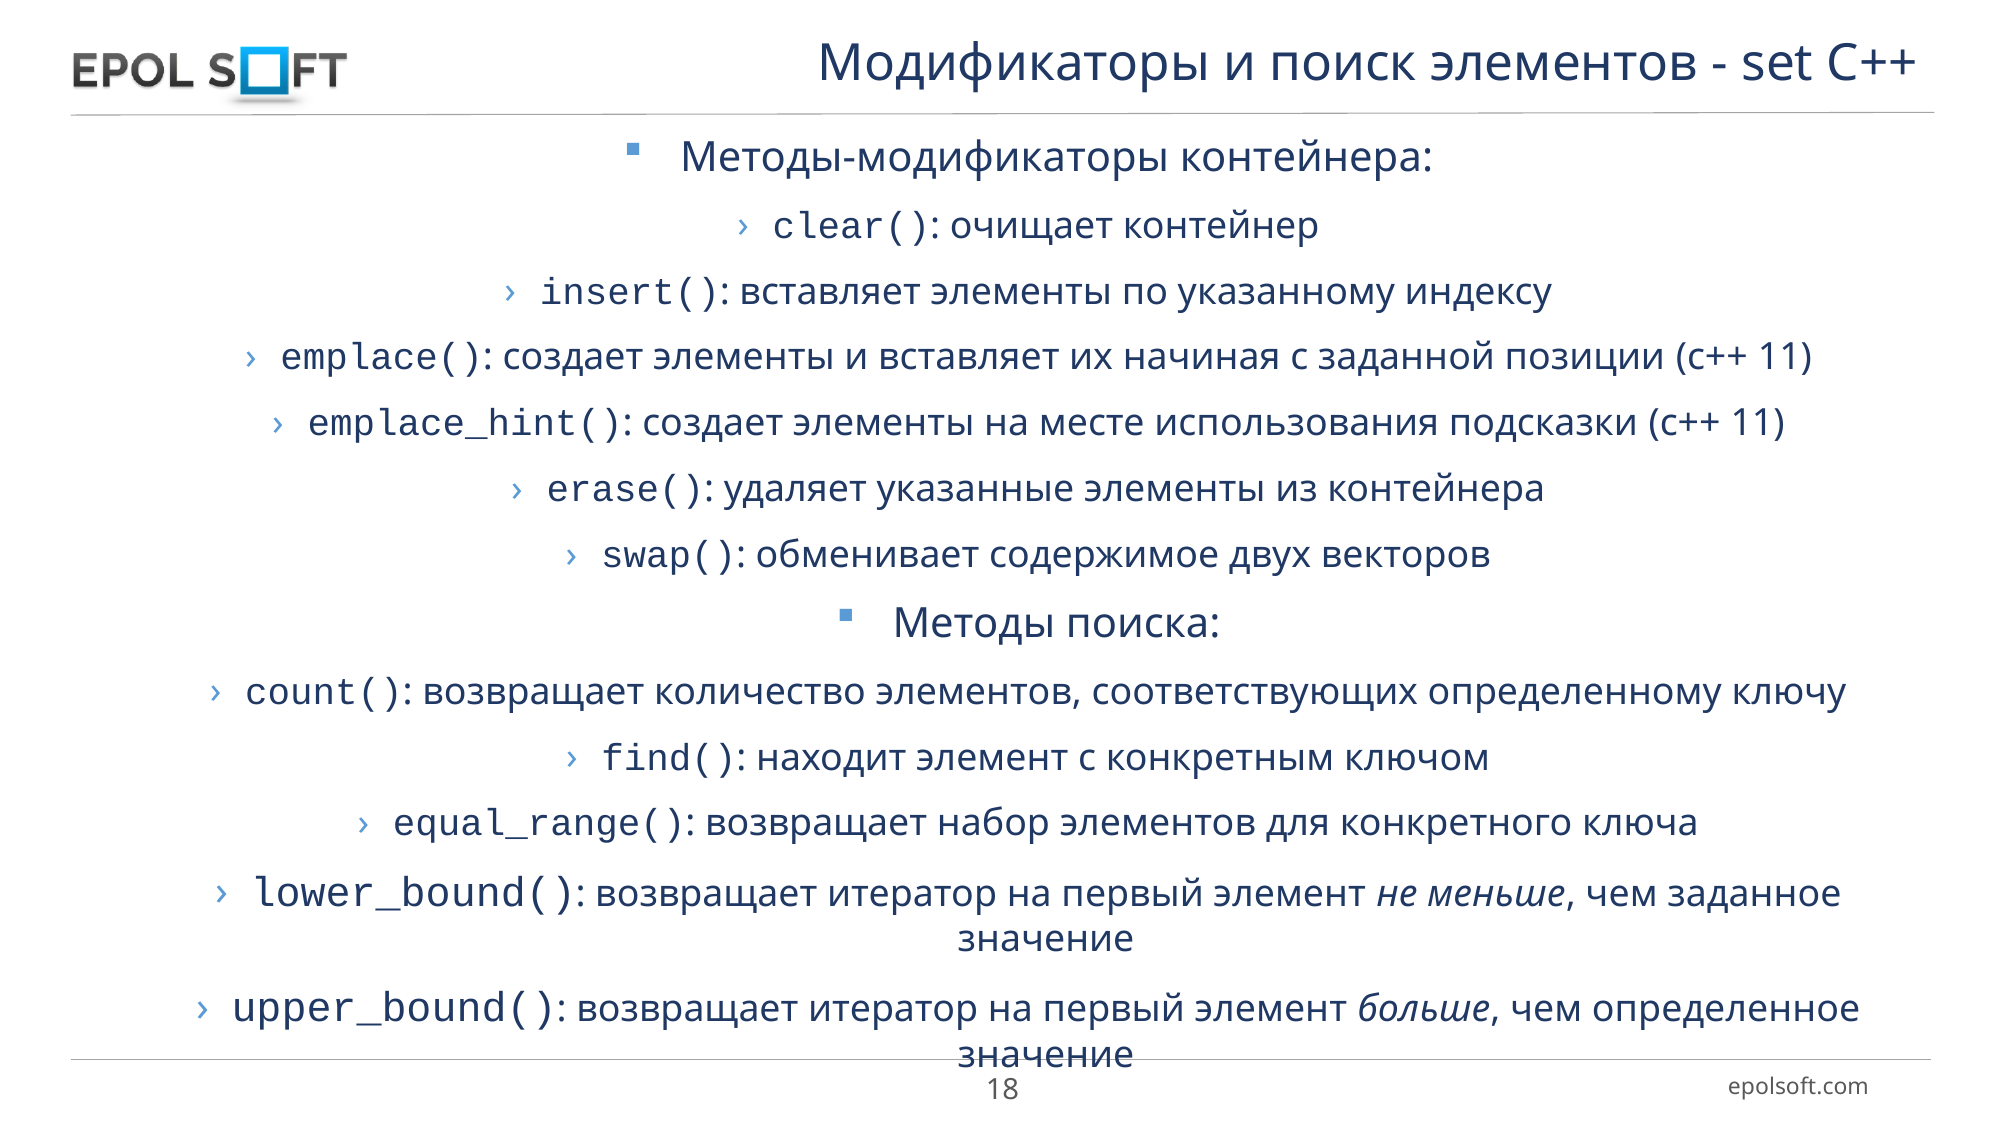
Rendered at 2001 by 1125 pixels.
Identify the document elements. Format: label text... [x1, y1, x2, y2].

picture [71, 45, 349, 113]
list Методы-модификаторы контейнера: сlear(): очищает контейнер insert(): вставляет элементы по указанному индексу emplace(): создает элементы и вставляет их начиная с заданной позиции (c++ 11) emplace_hint(): создает элементы на месте использования подсказки (c++ 11) erase(): удаляет указанные элементы из контейнера swap(): обменивает содержимое двух векторов Методы поиска: сount(): возвращает количество элементов, соответствующих определенному ключу find(): находит элемент с конкретным ключом equal_range(): возвращает набор элементов для конкретного ключа lower_bound(): возвращает итератор на первый элемент не меньше, чем заданное значение upper_bound(): возвращает итератор на первый элемент больше, чем определенное значение [100, 99, 1933, 1014]
list 18 [753, 1063, 1252, 1117]
list Модификаторы и поиск элементов - set С++ [371, 28, 1933, 99]
